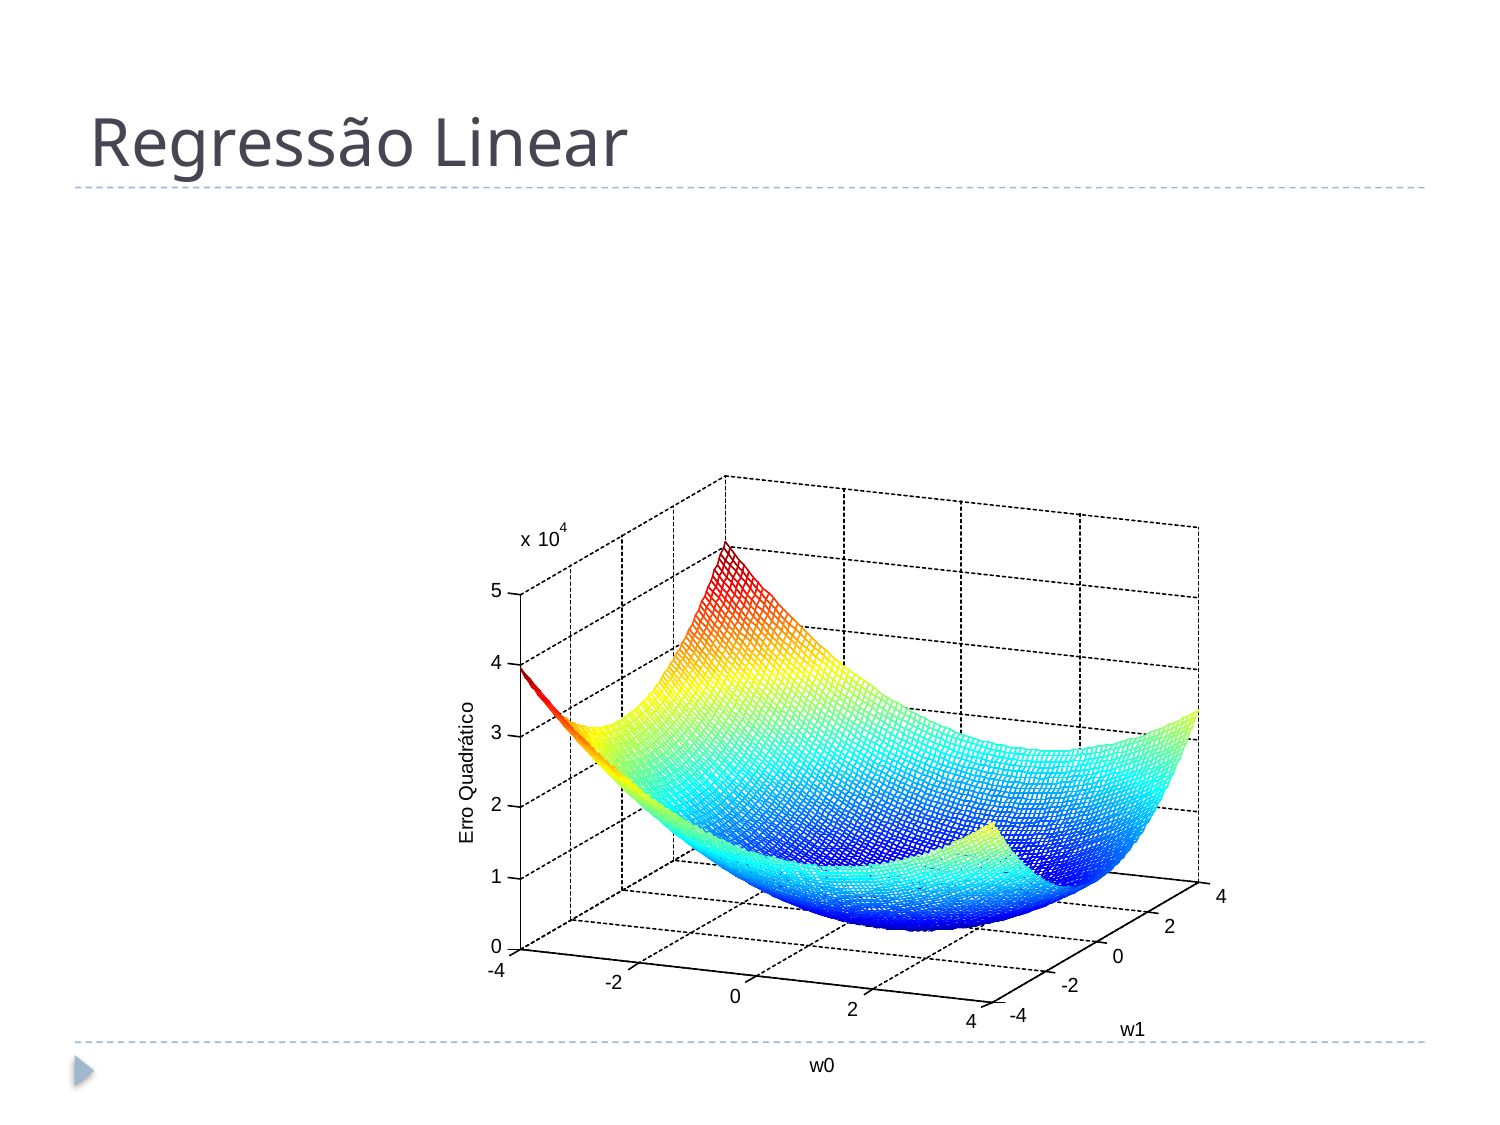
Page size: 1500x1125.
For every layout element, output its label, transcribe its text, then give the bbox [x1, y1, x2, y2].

picture [406, 425, 1282, 1083]
title Regressão Linear [75, 24, 1425, 188]
